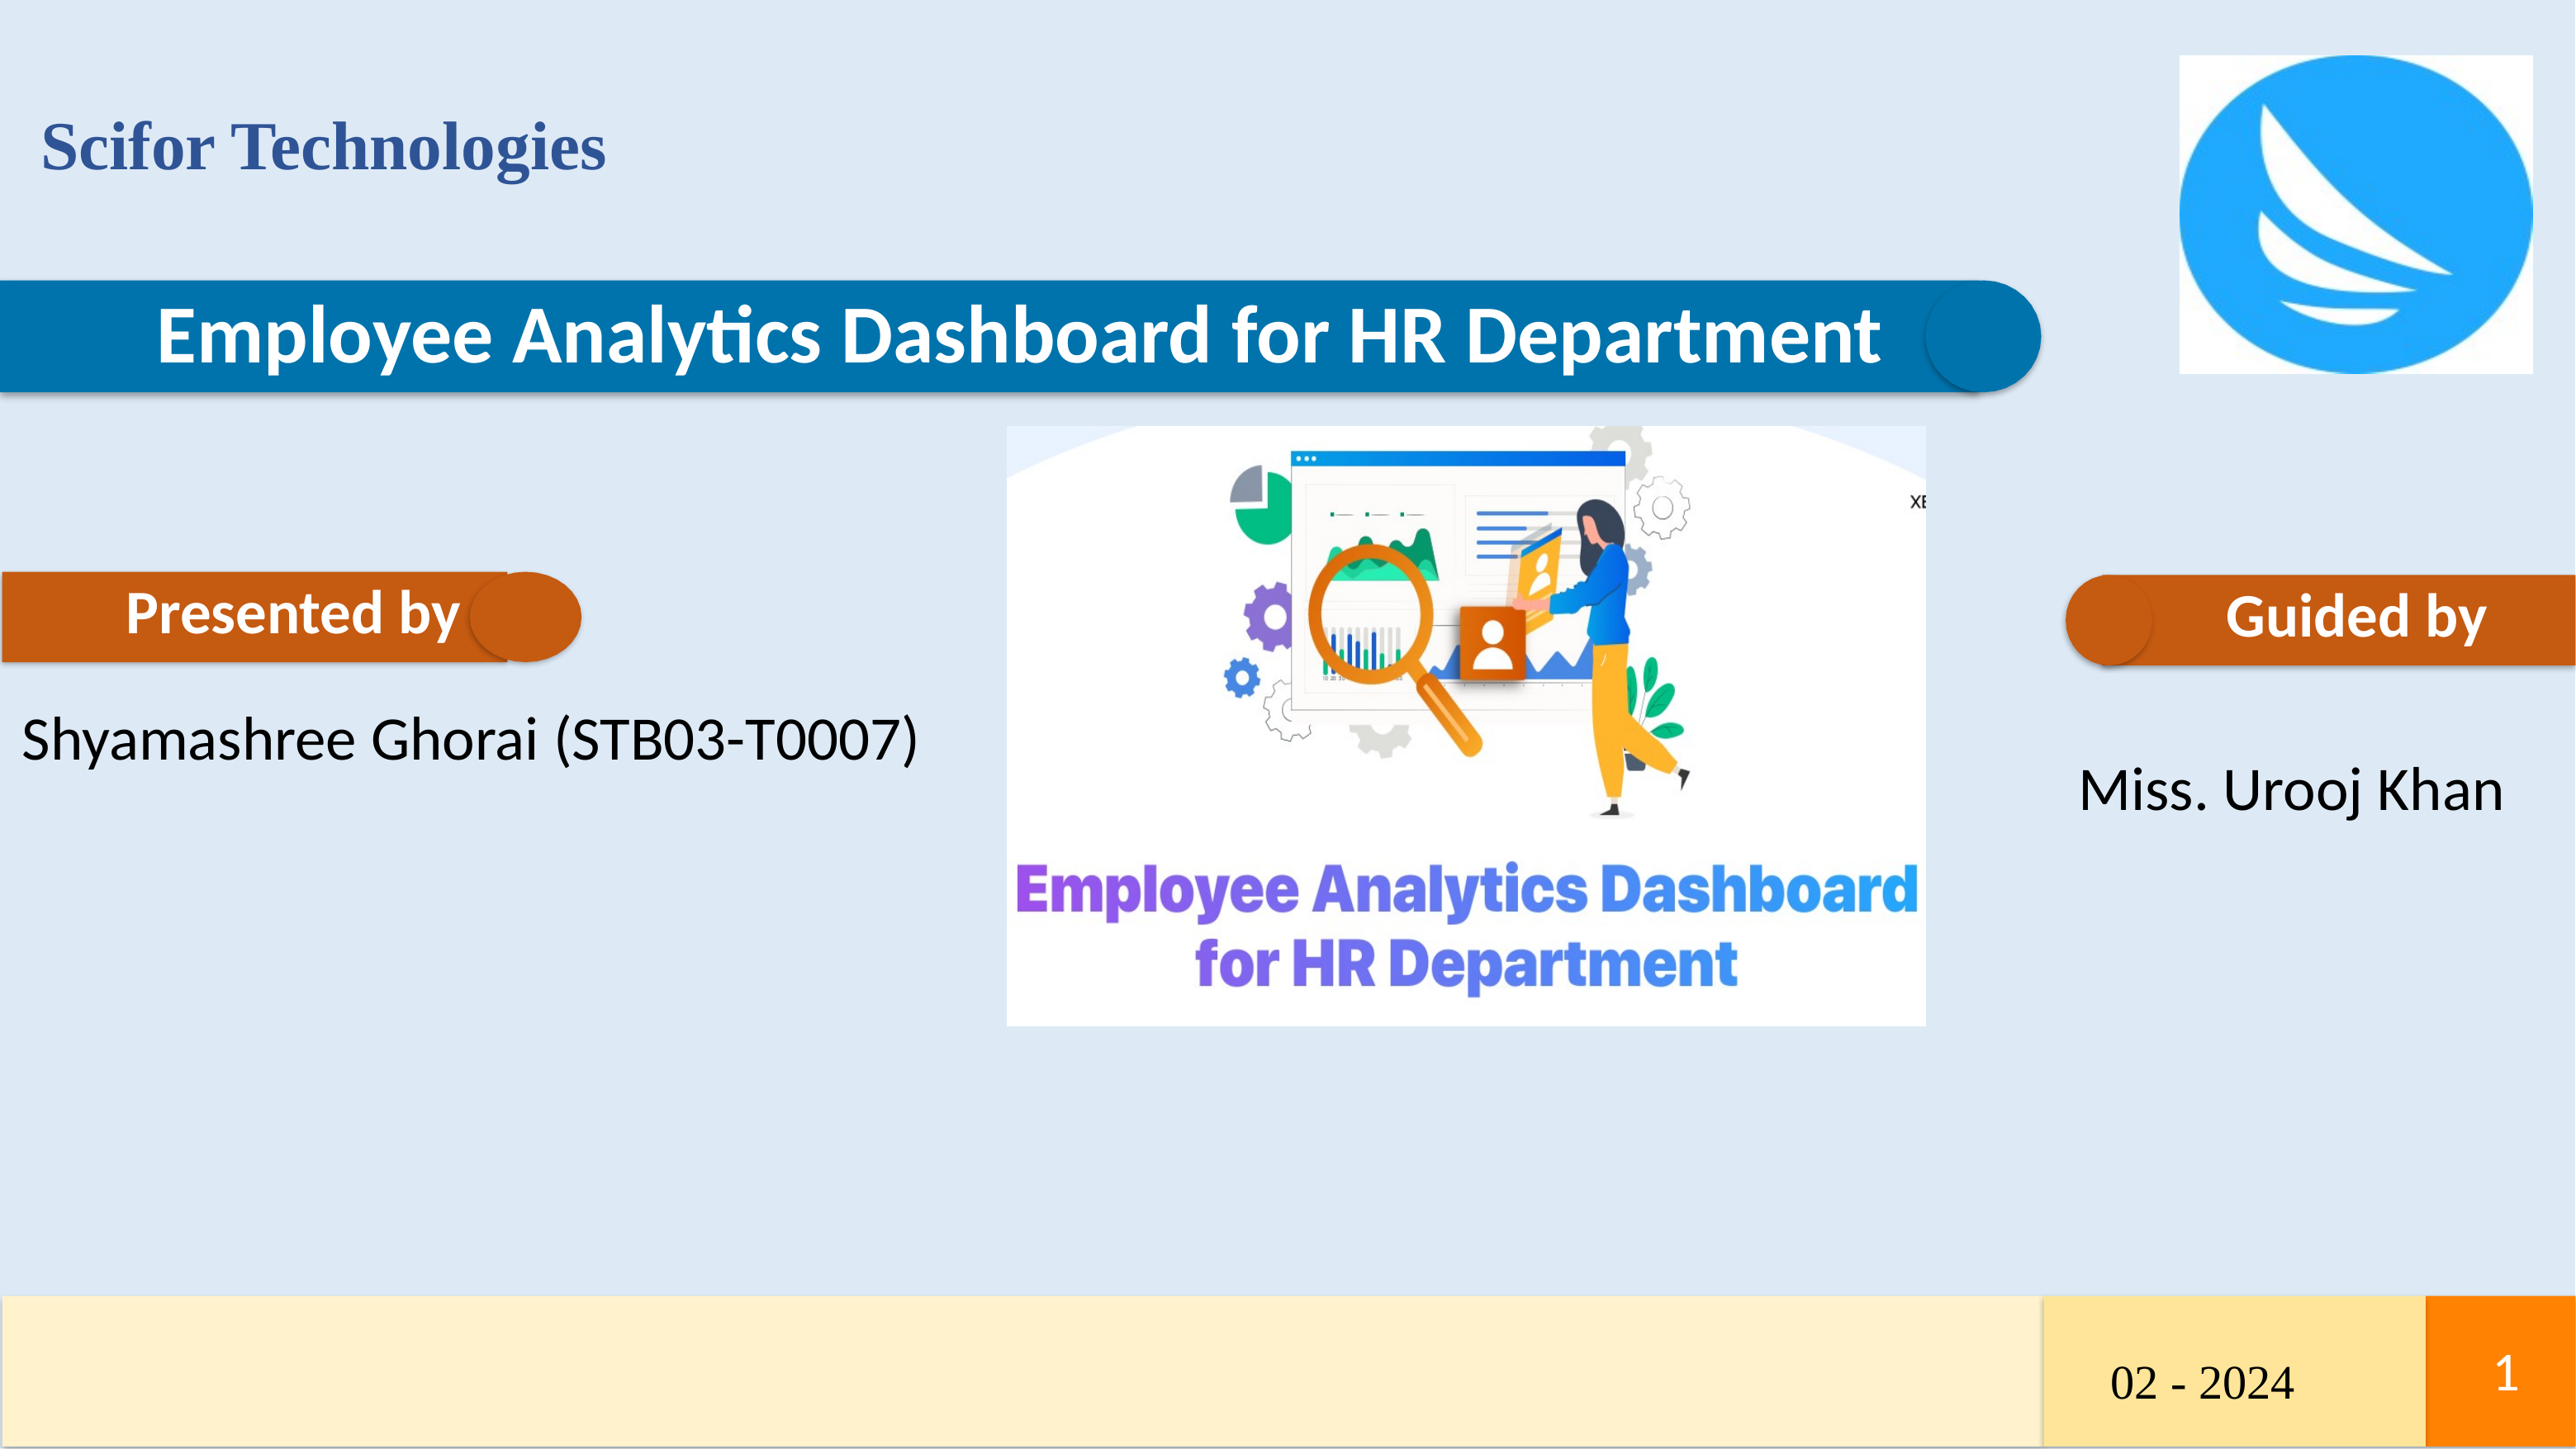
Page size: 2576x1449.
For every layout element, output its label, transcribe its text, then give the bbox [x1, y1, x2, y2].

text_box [2065, 575, 2576, 666]
text_box Scifor Technologies [28, 94, 1557, 190]
picture [1007, 426, 1926, 1027]
text_box Shyamashree Ghorai (STB03-T0007) [9, 691, 971, 845]
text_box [2, 571, 582, 663]
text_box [2, 1295, 2576, 1447]
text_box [0, 280, 2042, 393]
picture [2180, 54, 2533, 374]
text_box Miss. Urooj Khan [2066, 742, 2532, 829]
